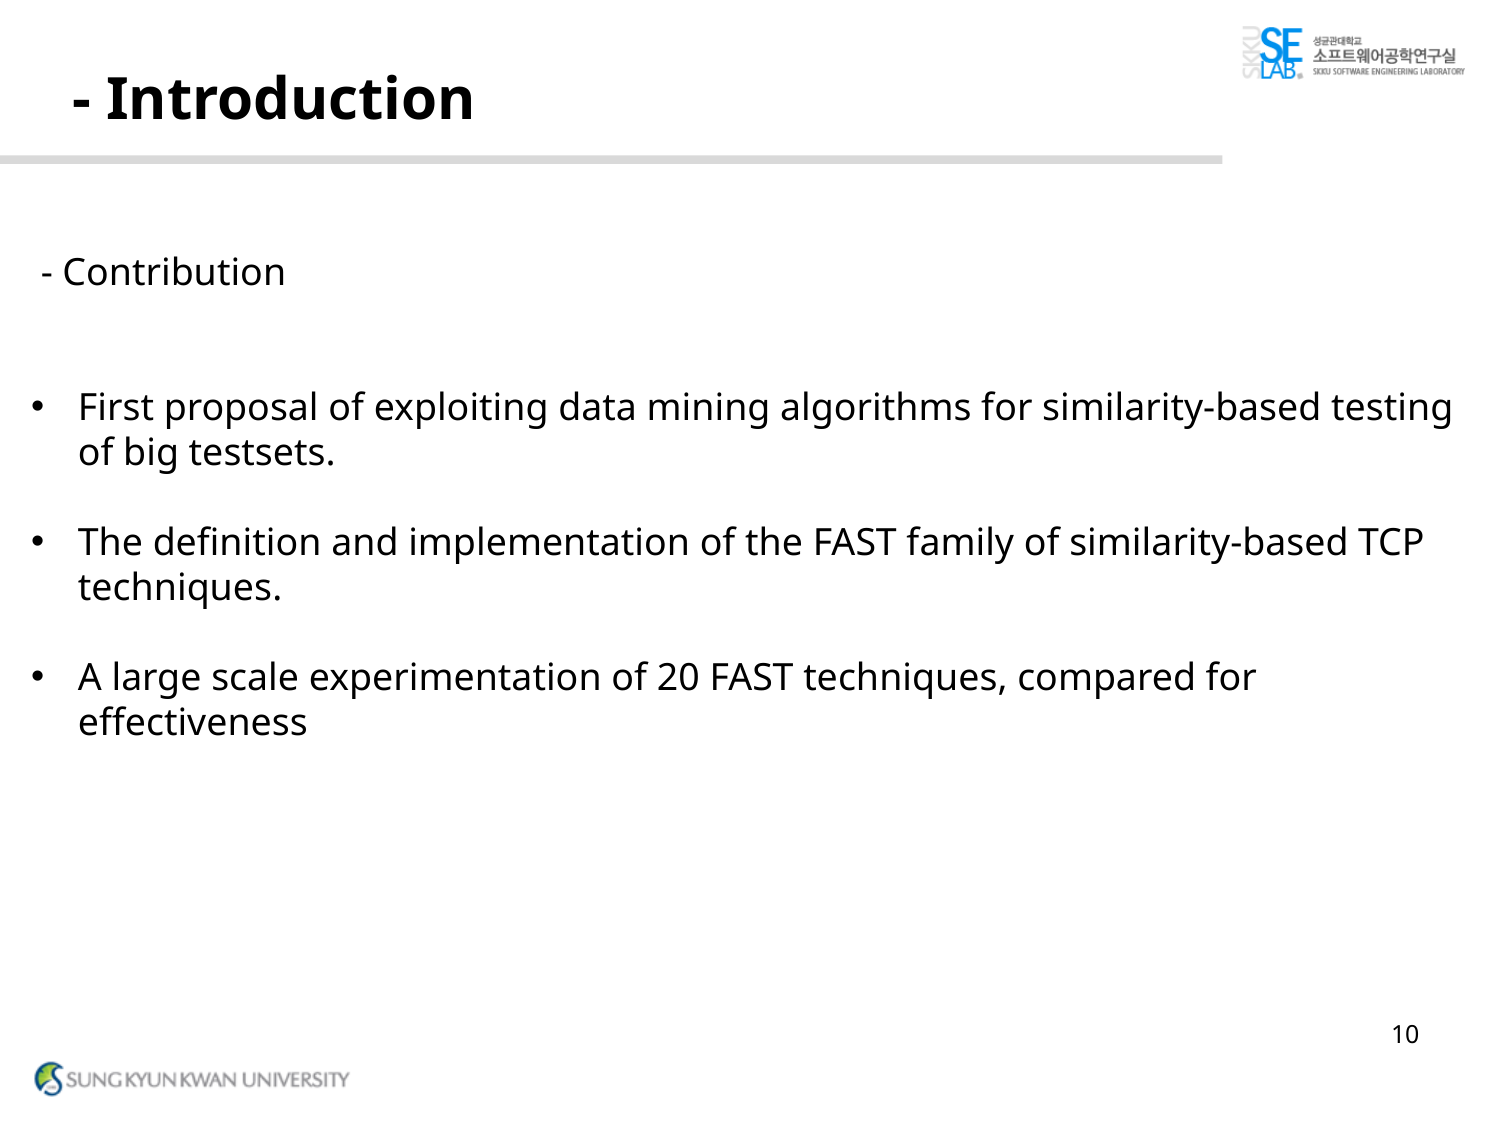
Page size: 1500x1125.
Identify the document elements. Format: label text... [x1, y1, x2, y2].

slide_number 10 [1076, 1011, 1428, 1059]
picture [1391, 0, 1500, 134]
text_box - Contribution First proposal of exploiting data mining algorithms for similarity-based testing of big testsets. The definition and implementation of the FAST family of similarity-based TCP techniques. A large scale experimentation of 20 FAST techniques, compared for effectiveness [23, 240, 1477, 841]
picture [17, 1046, 366, 1110]
title - Introduction [64, 0, 1391, 194]
